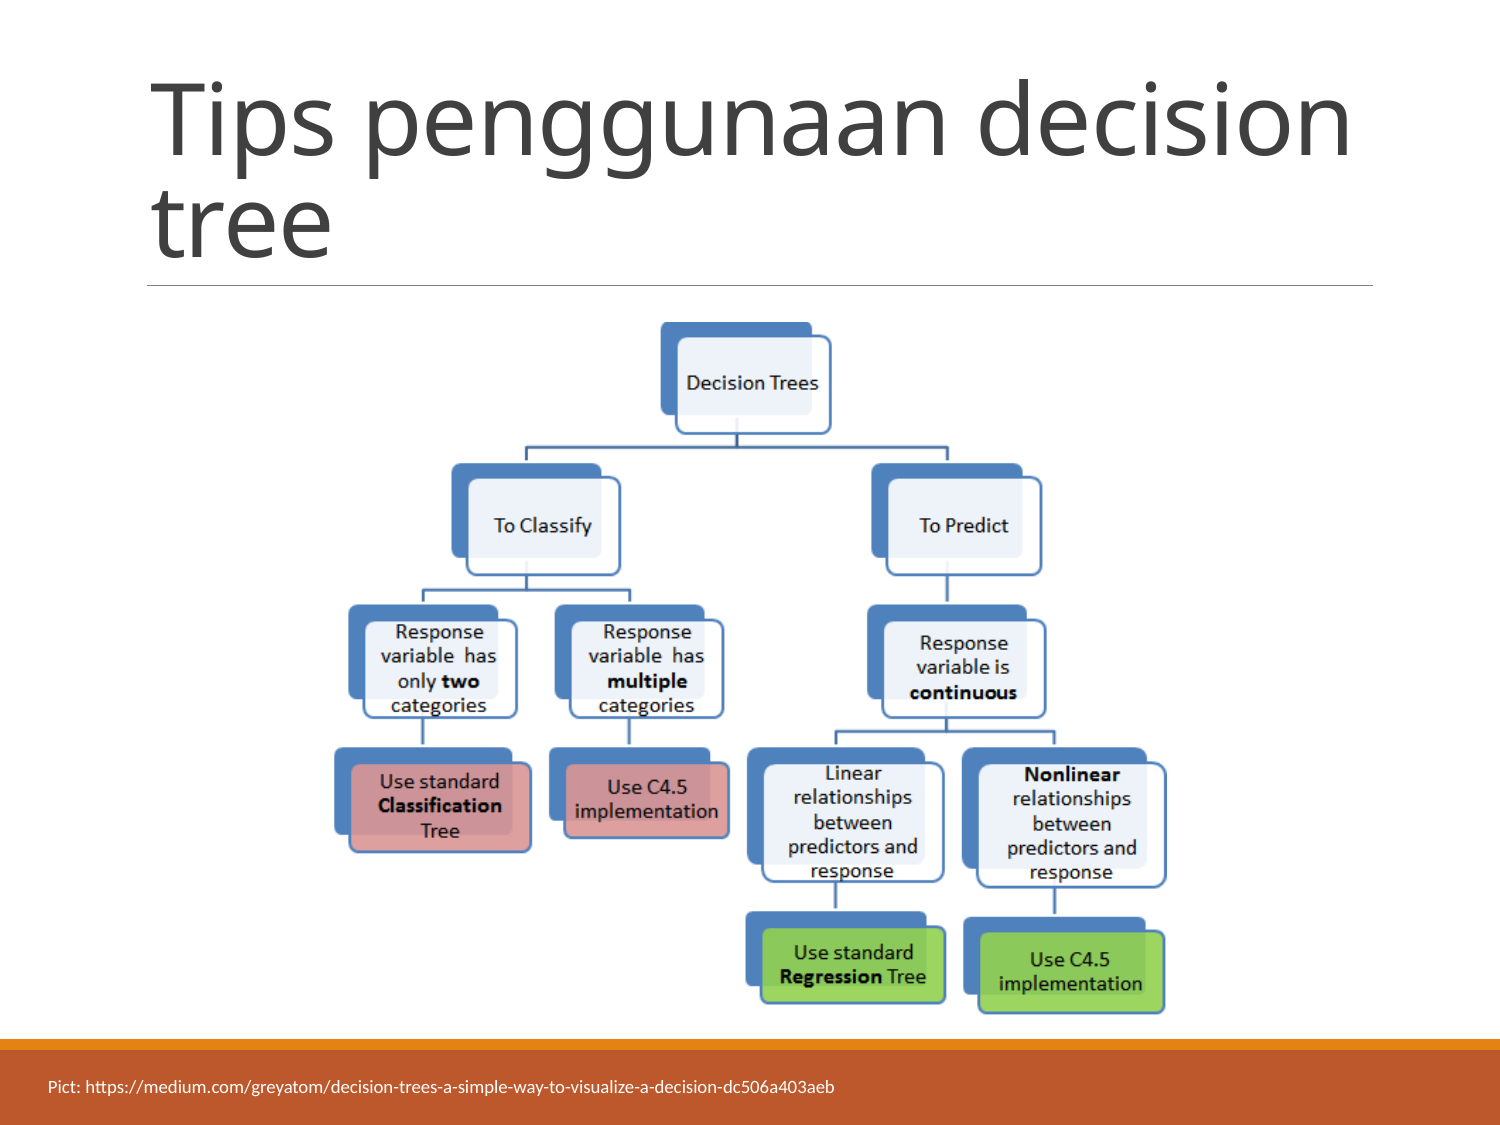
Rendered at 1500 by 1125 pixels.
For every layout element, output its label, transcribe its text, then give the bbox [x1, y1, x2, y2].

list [333, 322, 1167, 1017]
title Tips penggunaan decision tree [135, 47, 1373, 285]
text_box Pict: https://medium.com/greyatom/decision-trees-a-simple-way-to-visualize-a-decision-dc506a403aeb [33, 1067, 1000, 1105]
